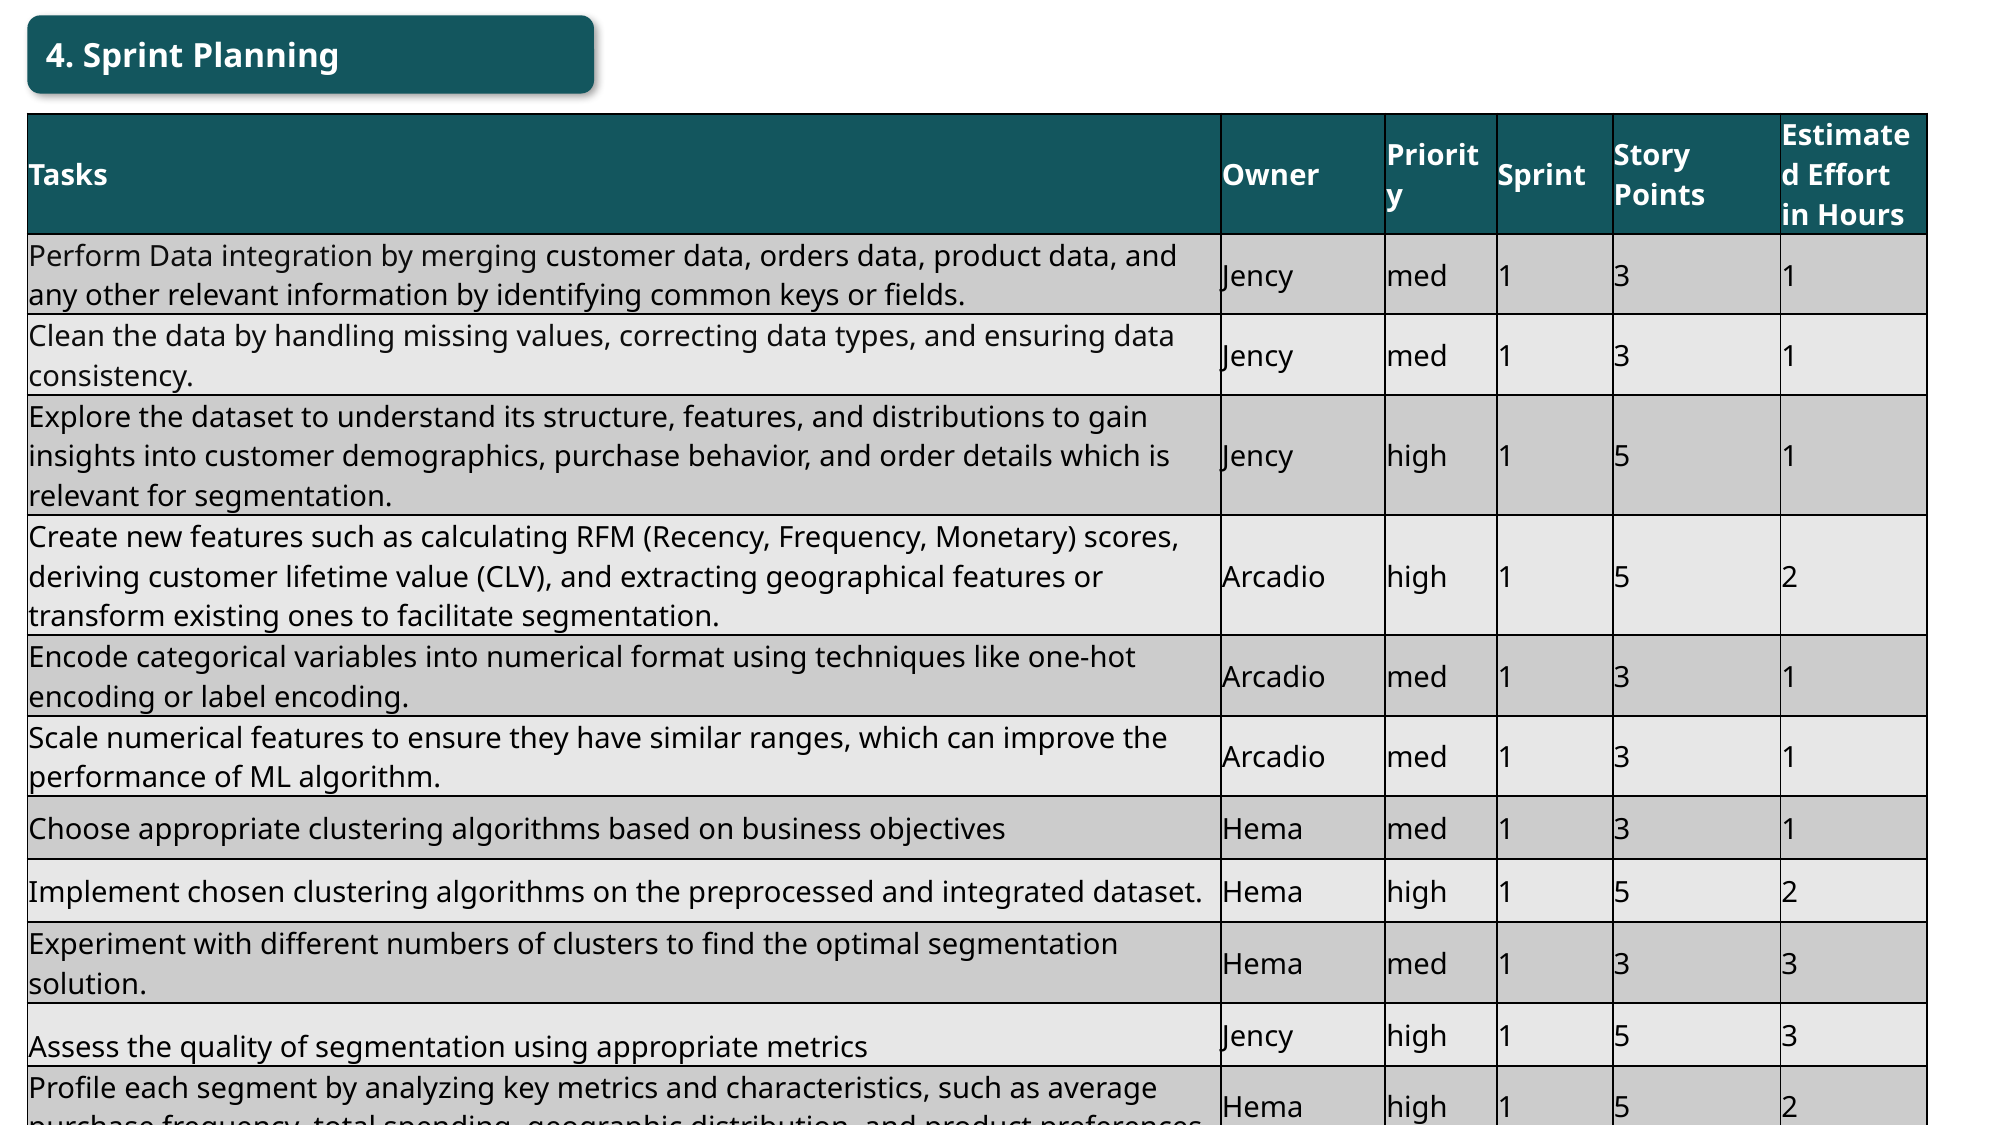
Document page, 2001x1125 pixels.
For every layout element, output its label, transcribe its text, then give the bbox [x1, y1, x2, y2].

table_header Tasks [28, 115, 1220, 233]
table_cell Implement chosen clustering algorithms on the preprocessed and integrated dataset. [28, 860, 1220, 921]
table_cell Jency [1222, 235, 1384, 313]
table_cell med [1386, 315, 1496, 394]
table_cell med [1386, 923, 1496, 1002]
table_cell high [1386, 1004, 1496, 1065]
table_cell 3 [1614, 717, 1780, 795]
table_cell 2 [1781, 860, 1926, 921]
table_cell Arcadio [1222, 717, 1384, 795]
table_cell high [1386, 516, 1496, 634]
table_cell Arcadio [1222, 636, 1384, 715]
table_cell 1 [1498, 1067, 1612, 1125]
table_cell Encode categorical variables into numerical format using techniques like one-hot encoding or label encoding. [28, 636, 1220, 715]
table_cell Jency [1222, 396, 1384, 514]
table_cell Create new features such as calculating RFM (Recency, Frequency, Monetary) scores, deriving customer lifetime value (CLV), and extracting geographical features or transform existing ones to facilitate segmentation. [28, 516, 1220, 634]
table_cell 1 [1498, 797, 1612, 858]
table_cell high [1386, 396, 1496, 514]
table_cell 1 [1498, 516, 1612, 634]
table_cell 1 [1498, 717, 1612, 795]
table_cell 3 [1614, 315, 1780, 394]
table_cell 1 [1498, 860, 1612, 921]
table_cell Hema [1222, 1067, 1384, 1125]
table_cell 1 [1781, 315, 1926, 394]
table_cell 1 [1781, 717, 1926, 795]
table_header Owner [1222, 115, 1384, 233]
table_cell Clean the data by handling missing values, correcting data types, and ensuring data consistency. [28, 315, 1220, 394]
table_cell Jency [1222, 1004, 1384, 1065]
table_cell 5 [1614, 396, 1780, 514]
table_cell Hema [1222, 797, 1384, 858]
table_cell 2 [1781, 516, 1926, 634]
table_cell 3 [1781, 1004, 1926, 1065]
table_cell 1 [1498, 315, 1612, 394]
table_cell Perform Data integration by merging customer data, orders data, product data, and any other relevant information by identifying common keys or fields. [28, 235, 1220, 313]
table_cell med [1386, 636, 1496, 715]
table_cell Explore the dataset to understand its structure, features, and distributions to gain insights into customer demographics, purchase behavior, and order details which is relevant for segmentation. [28, 396, 1220, 514]
table_cell 1 [1498, 1004, 1612, 1065]
table_cell 5 [1614, 516, 1780, 634]
table_cell med [1386, 717, 1496, 795]
table_cell Jency [1222, 315, 1384, 394]
table_cell Profile each segment by analyzing key metrics and characteristics, such as average purchase frequency, total spending, geographic distribution, and product preferences. [28, 1067, 1220, 1125]
table_cell Hema [1222, 923, 1384, 1002]
table_cell Choose appropriate clustering algorithms based on business objectives [28, 797, 1220, 858]
table_header Sprint [1498, 115, 1612, 233]
table_cell 5 [1614, 860, 1780, 921]
table_cell Experiment with different numbers of clusters to find the optimal segmentation solution. [28, 923, 1220, 1002]
table_cell 3 [1614, 235, 1780, 313]
table_cell high [1386, 1067, 1496, 1125]
table_cell 1 [1498, 235, 1612, 313]
table_cell 3 [1614, 797, 1780, 858]
text_box 4. Sprint Planning [25, 13, 596, 96]
table_cell Assess the quality of segmentation using appropriate metrics [28, 1004, 1220, 1065]
table_header Story Points [1614, 115, 1780, 233]
table_cell 5 [1614, 1067, 1780, 1125]
table_cell 3 [1614, 636, 1780, 715]
table_cell 1 [1498, 396, 1612, 514]
table_cell 1 [1498, 636, 1612, 715]
table_cell med [1386, 235, 1496, 313]
table_cell 5 [1614, 1004, 1780, 1065]
table_cell 3 [1614, 923, 1780, 1002]
table_cell 3 [1781, 923, 1926, 1002]
table_cell med [1386, 797, 1496, 858]
table_cell 1 [1781, 396, 1926, 514]
table_cell 1 [1781, 235, 1926, 313]
table_header Priority [1386, 115, 1496, 233]
table_header Estimated Effort in Hours [1781, 115, 1926, 233]
table_cell 1 [1781, 636, 1926, 715]
table_cell Hema [1222, 860, 1384, 921]
table_cell high [1386, 860, 1496, 921]
table_cell 1 [1781, 797, 1926, 858]
table_cell Scale numerical features to ensure they have similar ranges, which can improve the performance of ML algorithm. [28, 717, 1220, 795]
table_cell Arcadio [1222, 516, 1384, 634]
table_cell 1 [1498, 923, 1612, 1002]
table_cell 2 [1781, 1067, 1926, 1125]
